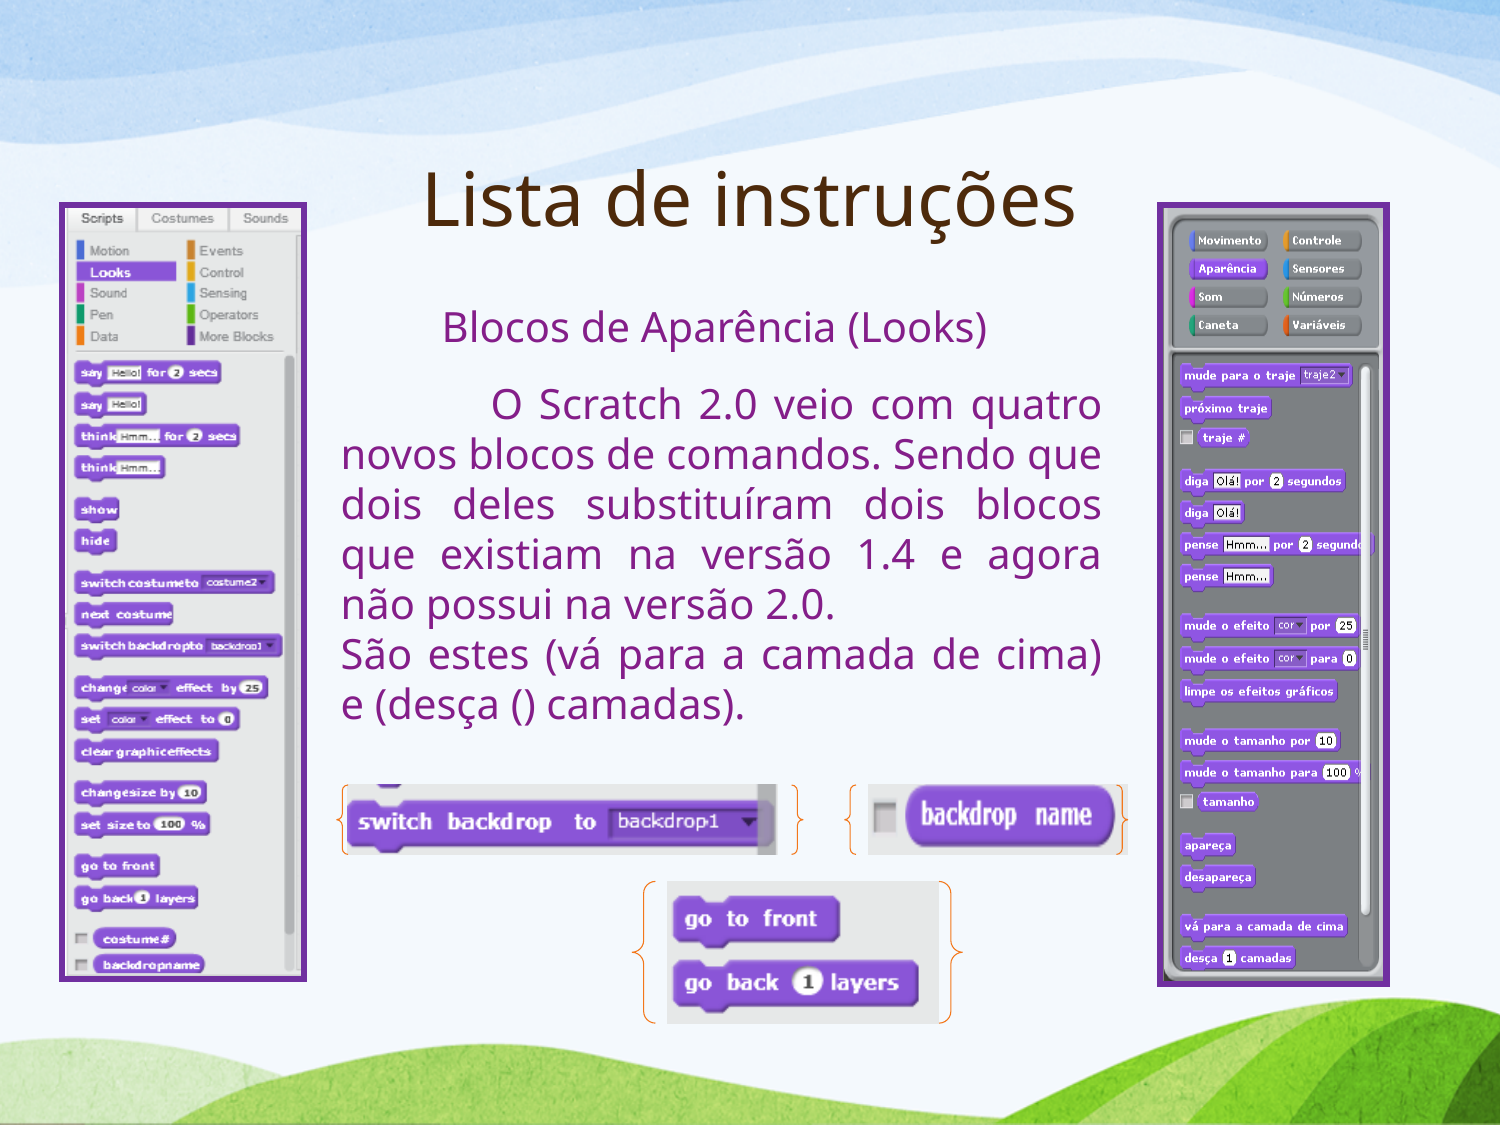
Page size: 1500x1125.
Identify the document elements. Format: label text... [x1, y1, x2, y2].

text_box [779, 784, 804, 855]
text_box O Scratch 2.0 veio com quatro novos blocos de comandos. Sendo que dois deles substituíram dois blocos que existiam na versão 1.4 e agora não possui na versão 2.0. São estes (vá para a camada de cima) e (desça () camadas). [325, 370, 1118, 736]
text_box [336, 784, 346, 855]
title Lista de instruções [131, 50, 1369, 250]
picture [0, 0, 1500, 1125]
text_box [939, 880, 963, 1024]
text_box [844, 784, 868, 855]
text_box [631, 880, 667, 1024]
text_box Blocos de Aparência (Looks) [383, 293, 1046, 359]
